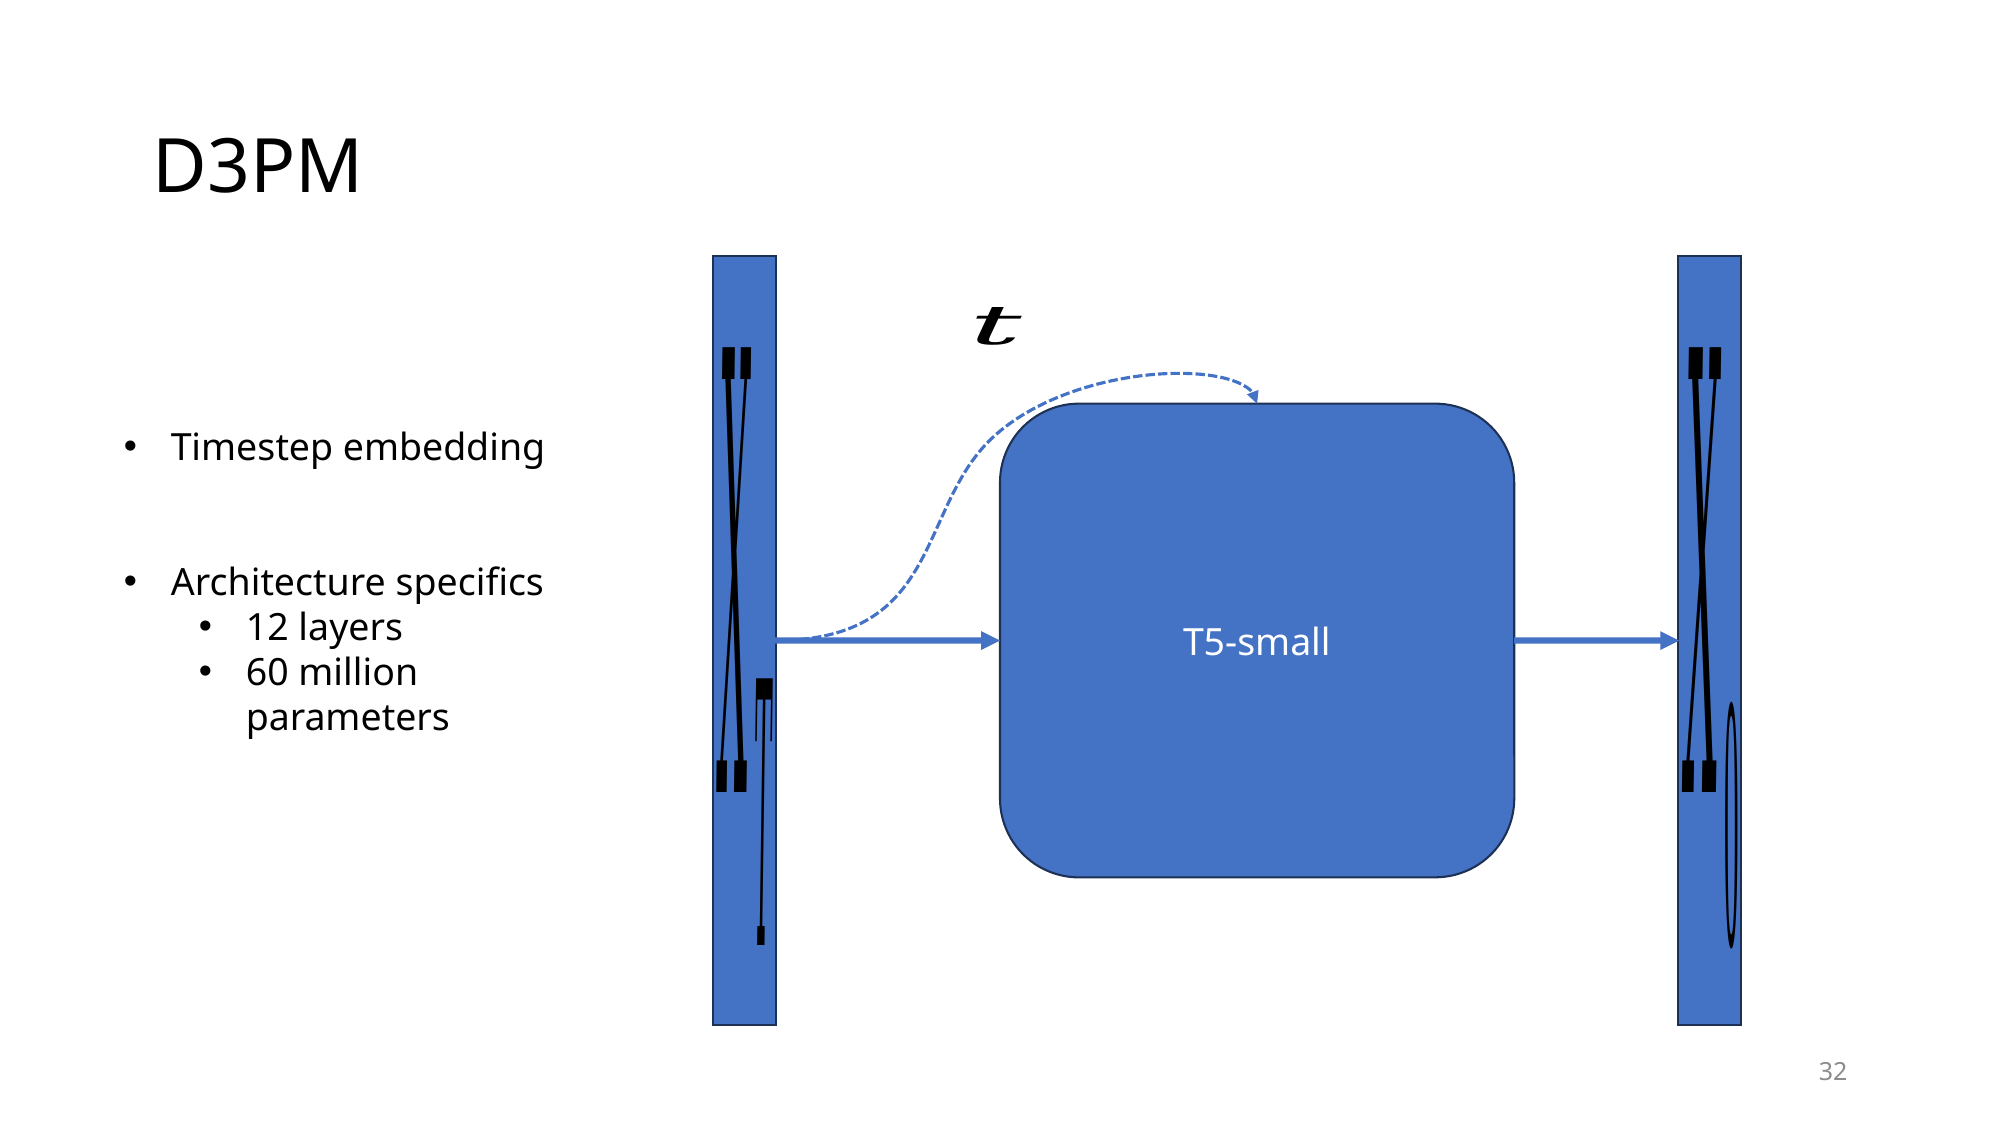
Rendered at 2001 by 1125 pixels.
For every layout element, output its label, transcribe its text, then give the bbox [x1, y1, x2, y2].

text_box T5-small [998, 402, 1516, 879]
text_box Timestep embedding Architecture specifics 12 layers 60 million parameters [109, 415, 602, 791]
slide_number 32 [1412, 1042, 1863, 1103]
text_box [774, 403, 1258, 641]
title D3PM [137, 59, 1863, 278]
